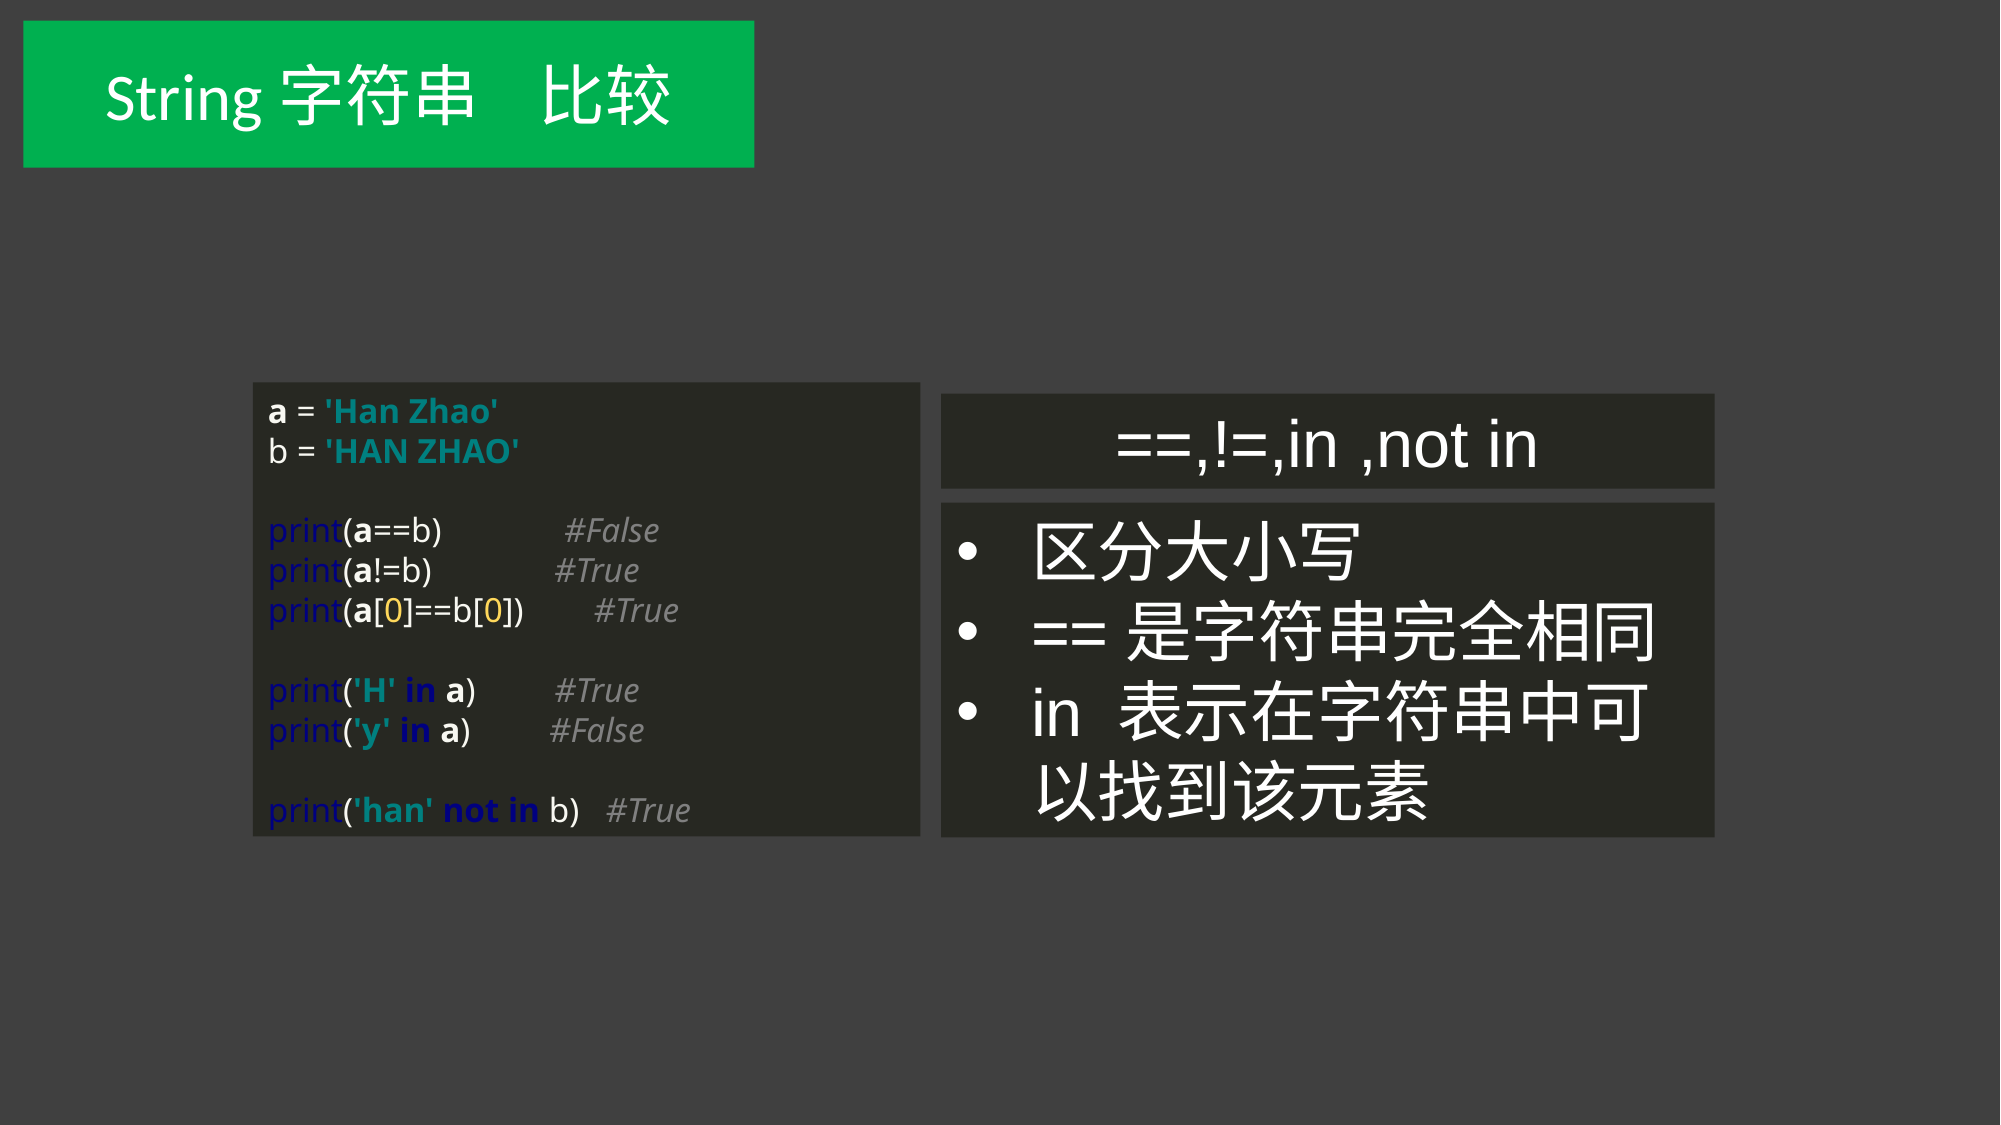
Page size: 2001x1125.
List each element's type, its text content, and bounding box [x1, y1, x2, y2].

text_box ==,!=,in ,not in [941, 393, 1715, 489]
text_box String字符串 比较 [22, 20, 755, 169]
text_box 区分大小写 ==是字符串完全相同 in 表示在字符串中可以找到该元素 [941, 502, 1715, 838]
text_box a = 'Han Zhao' b = 'HAN ZHAO' print(a==b) #False print(a!=b) #True print(a[0]==b[0]) #True print('H' in a) #True print('y' in a) #False print('han' not in b) #True [252, 382, 921, 837]
